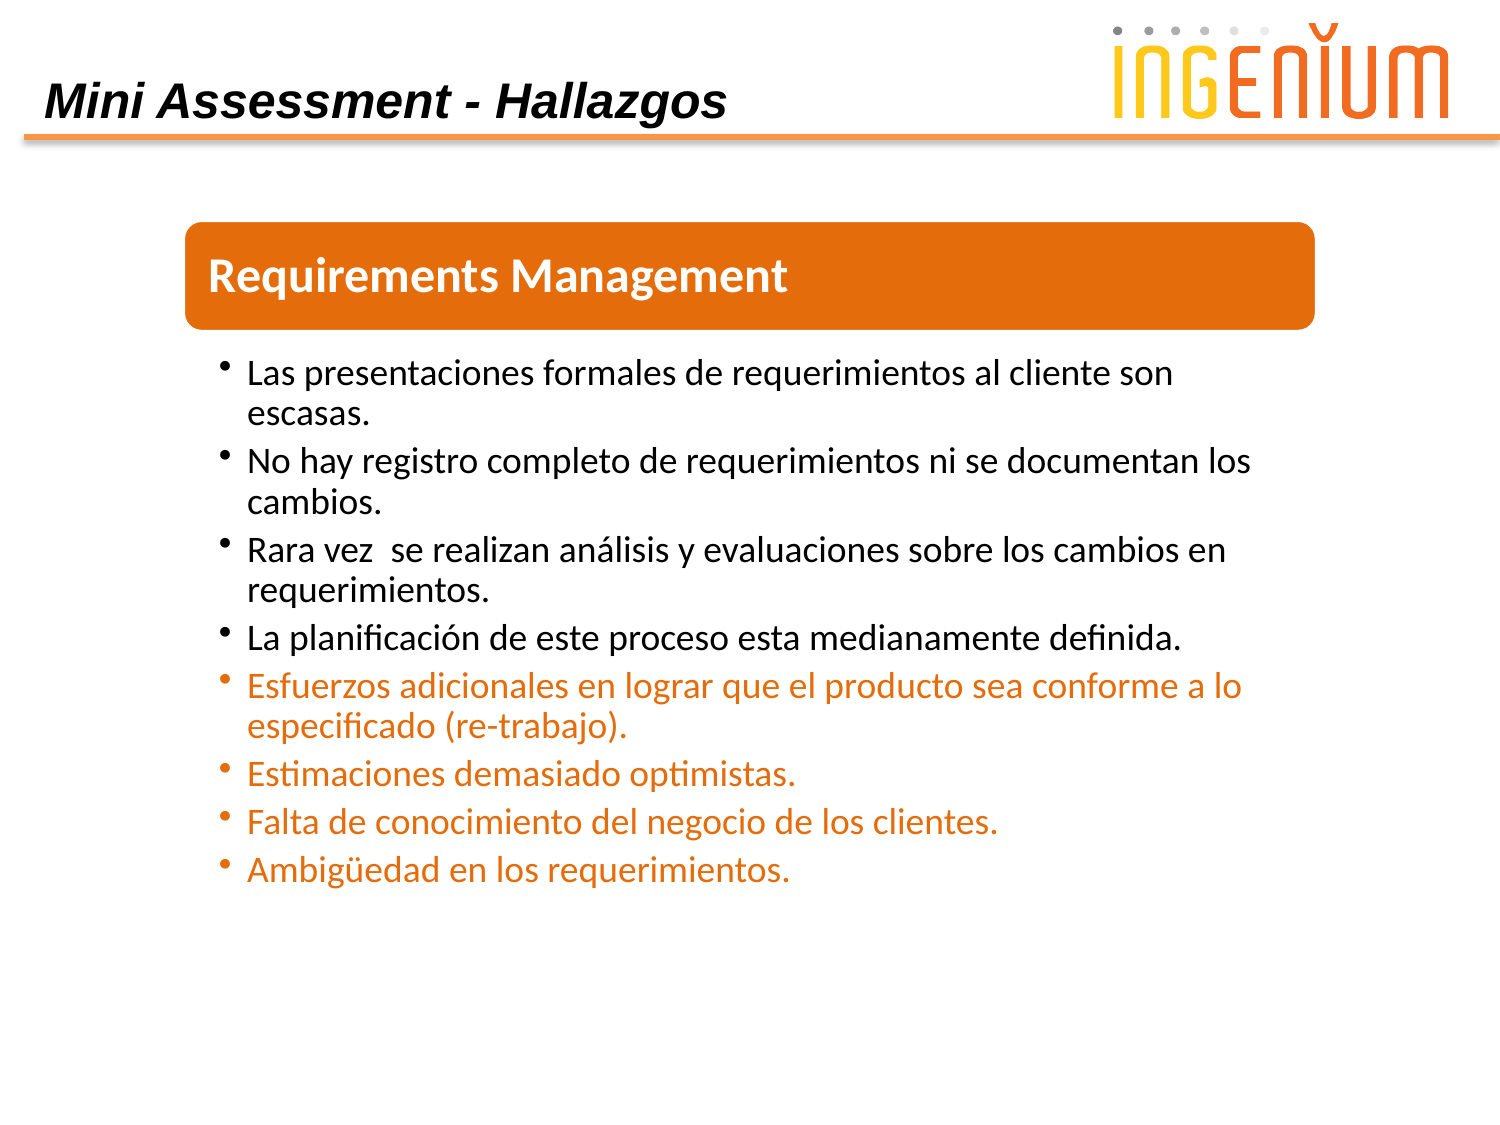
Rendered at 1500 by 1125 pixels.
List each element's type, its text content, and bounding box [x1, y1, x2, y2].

text_box Mini Assessment - Hallazgos [29, 61, 1081, 136]
picture [1113, 23, 1462, 136]
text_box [182, 219, 1318, 941]
